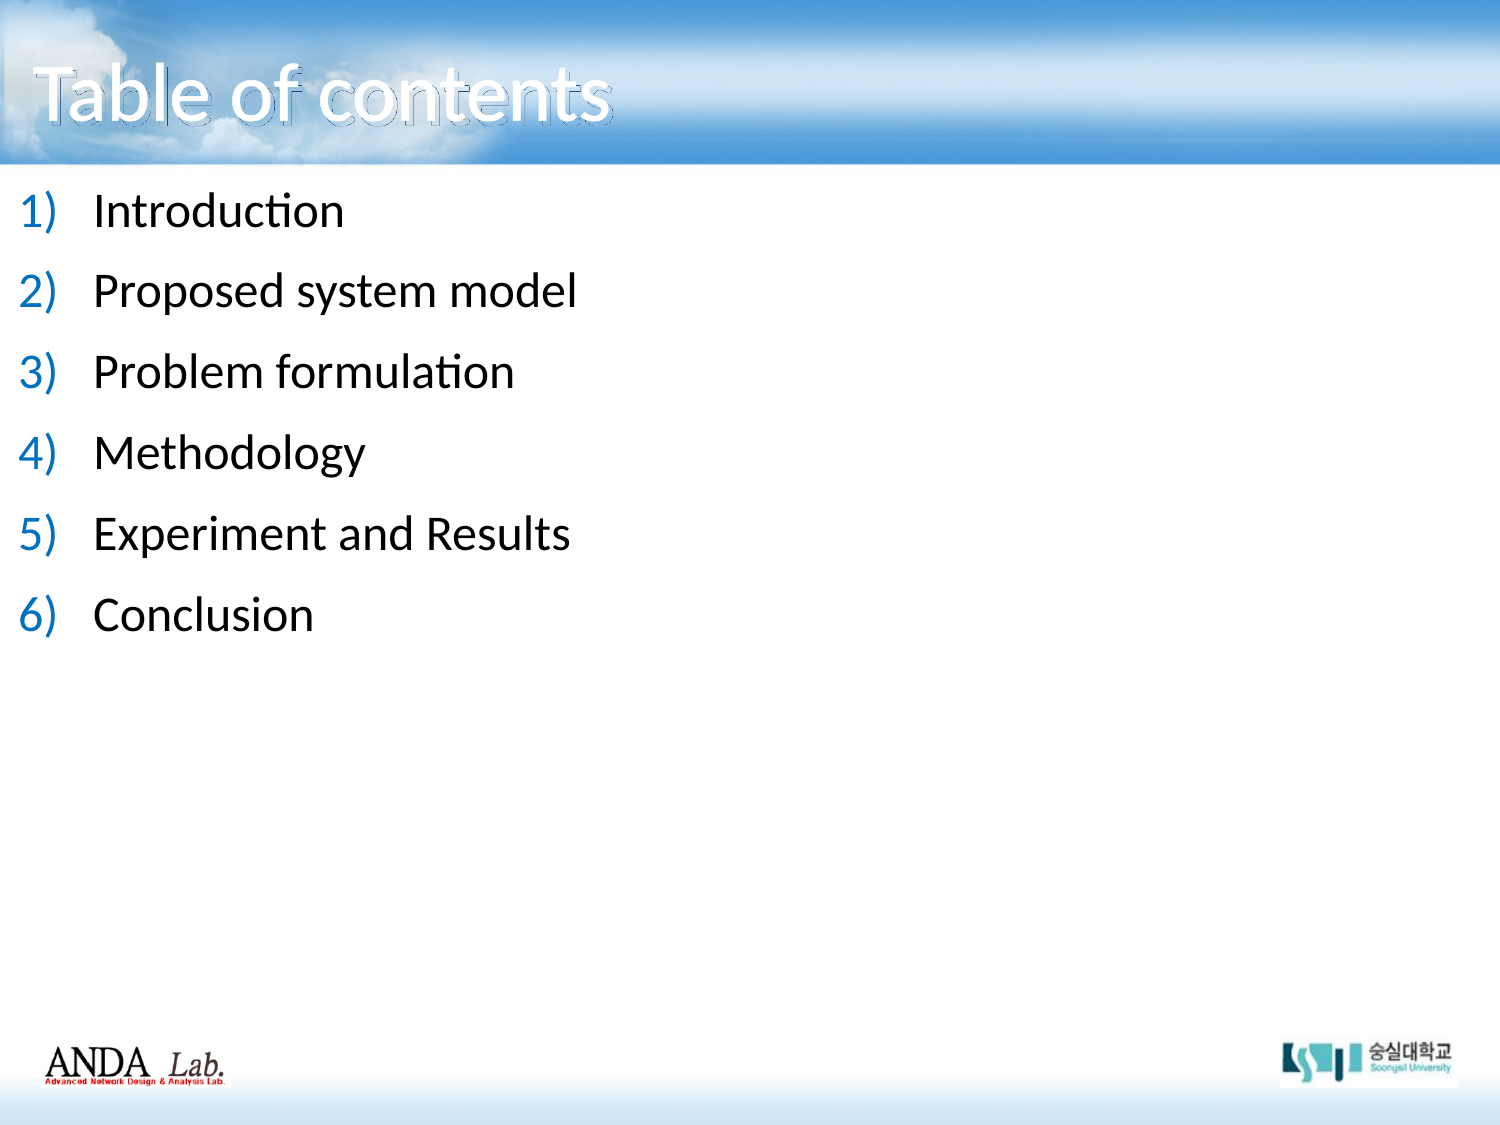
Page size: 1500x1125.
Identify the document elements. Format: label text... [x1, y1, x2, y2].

picture [0, 0, 1500, 1125]
title Table of contents [17, 27, 1500, 147]
text_box Introduction Proposed system model Problem formulation Methodology Experiment and Results Conclusion [3, 169, 1497, 649]
